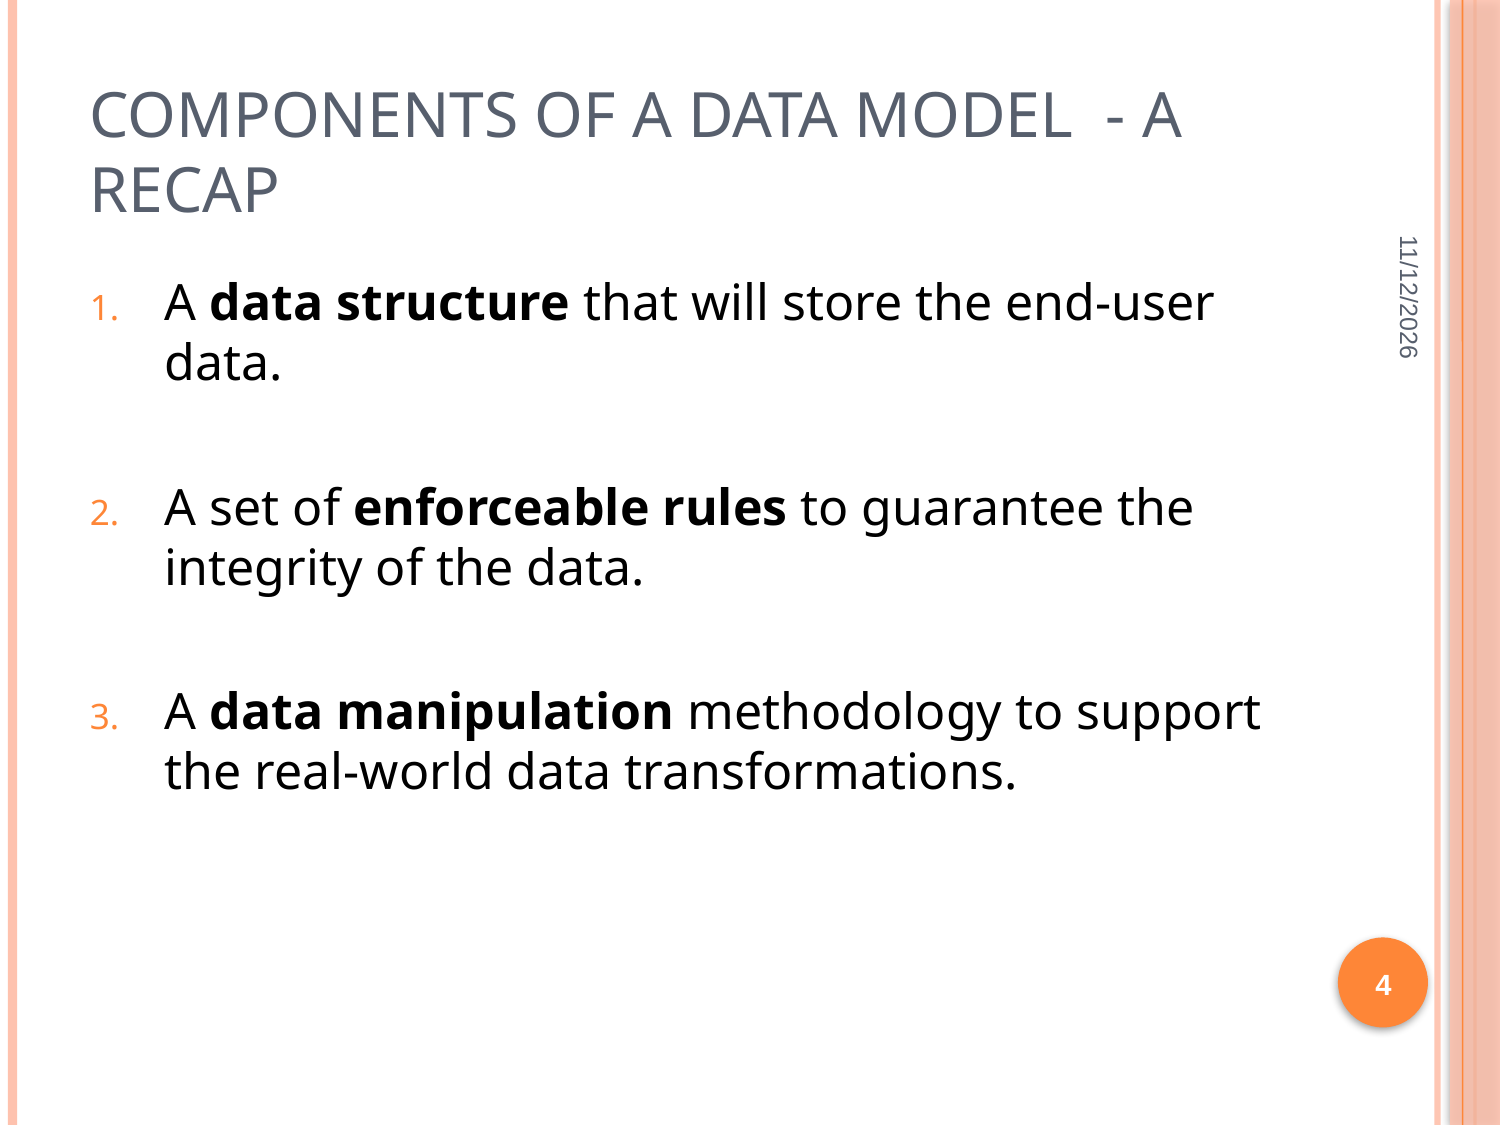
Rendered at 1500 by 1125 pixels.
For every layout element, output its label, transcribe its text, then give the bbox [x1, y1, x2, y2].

list A data structure that will store the end-user data. A set of enforceable rules to guarantee the integrity of the data. A data manipulation methodology to support the real-world data transformations. [75, 262, 1300, 1062]
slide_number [1378, 43, 1442, 374]
title Components of a data model - a recap [75, 45, 1300, 233]
slide_number 4 [1333, 940, 1434, 1027]
